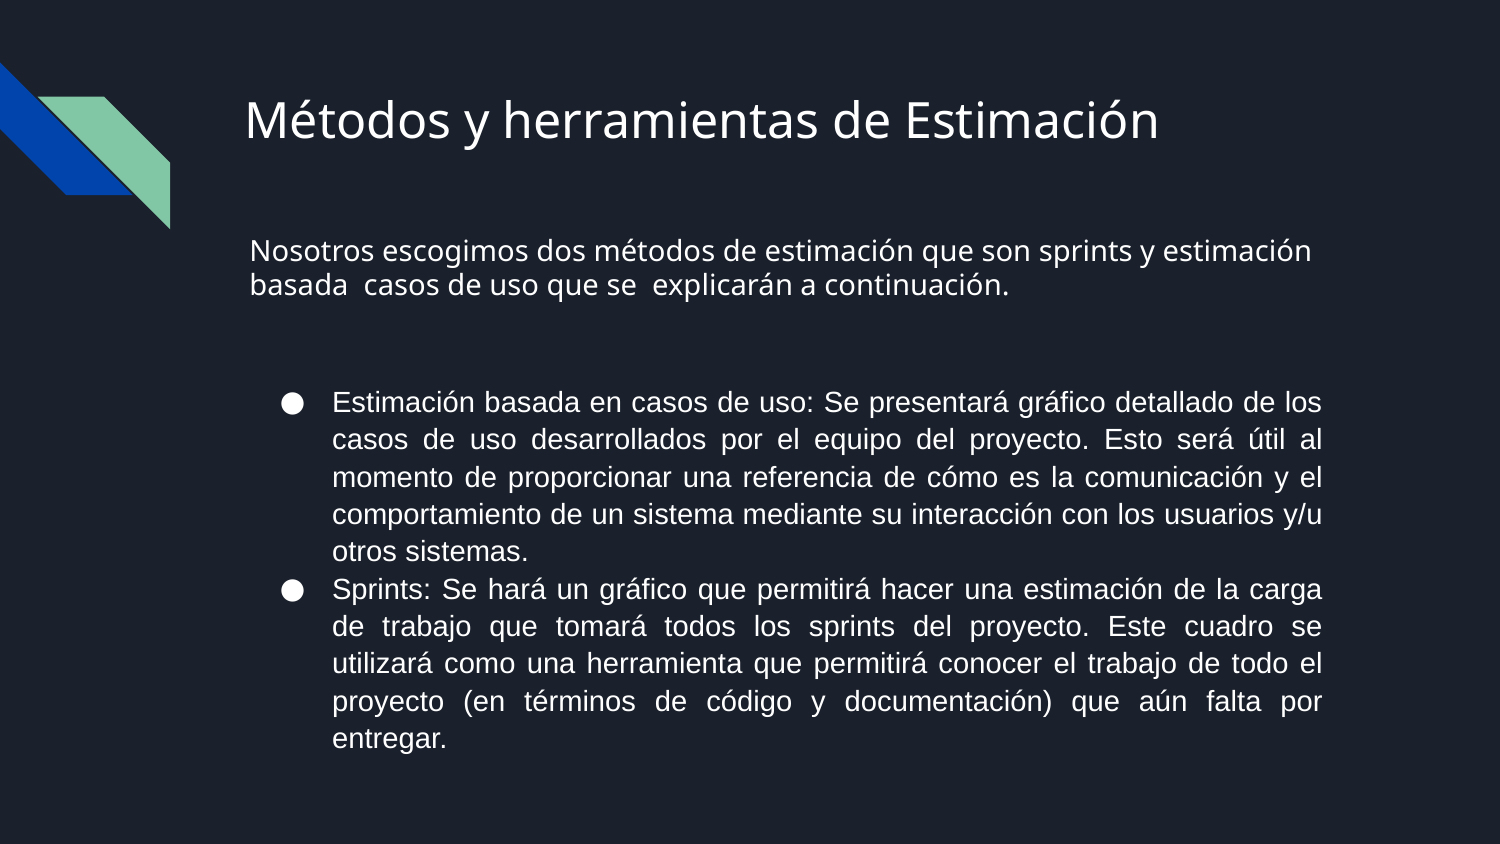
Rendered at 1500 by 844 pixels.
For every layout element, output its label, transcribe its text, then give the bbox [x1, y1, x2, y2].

text_box Estimación basada en casos de uso: Se presentará gráfico detallado de los casos de uso desarrollados por el equipo del proyecto. Esto será útil al momento de proporcionar una referencia de cómo es la comunicación y el comportamiento de un sistema mediante su interacción con los usuarios y/u otros sistemas. Sprints: Se hará un gráfico que permitirá hacer una estimación de la carga de trabajo que tomará todos los sprints del proyecto. Este cuadro se utilizará como una herramienta que permitirá conocer el trabajo de todo el proyecto (en términos de código y documentación) que aún falta por entregar. [242, 365, 1340, 776]
title Métodos y herramientas de Estimación [212, 64, 1368, 215]
text_box Nosotros escogimos dos métodos de estimación que son sprints y estimación basada casos de uso que se explicarán a continuación. [234, 216, 1333, 338]
